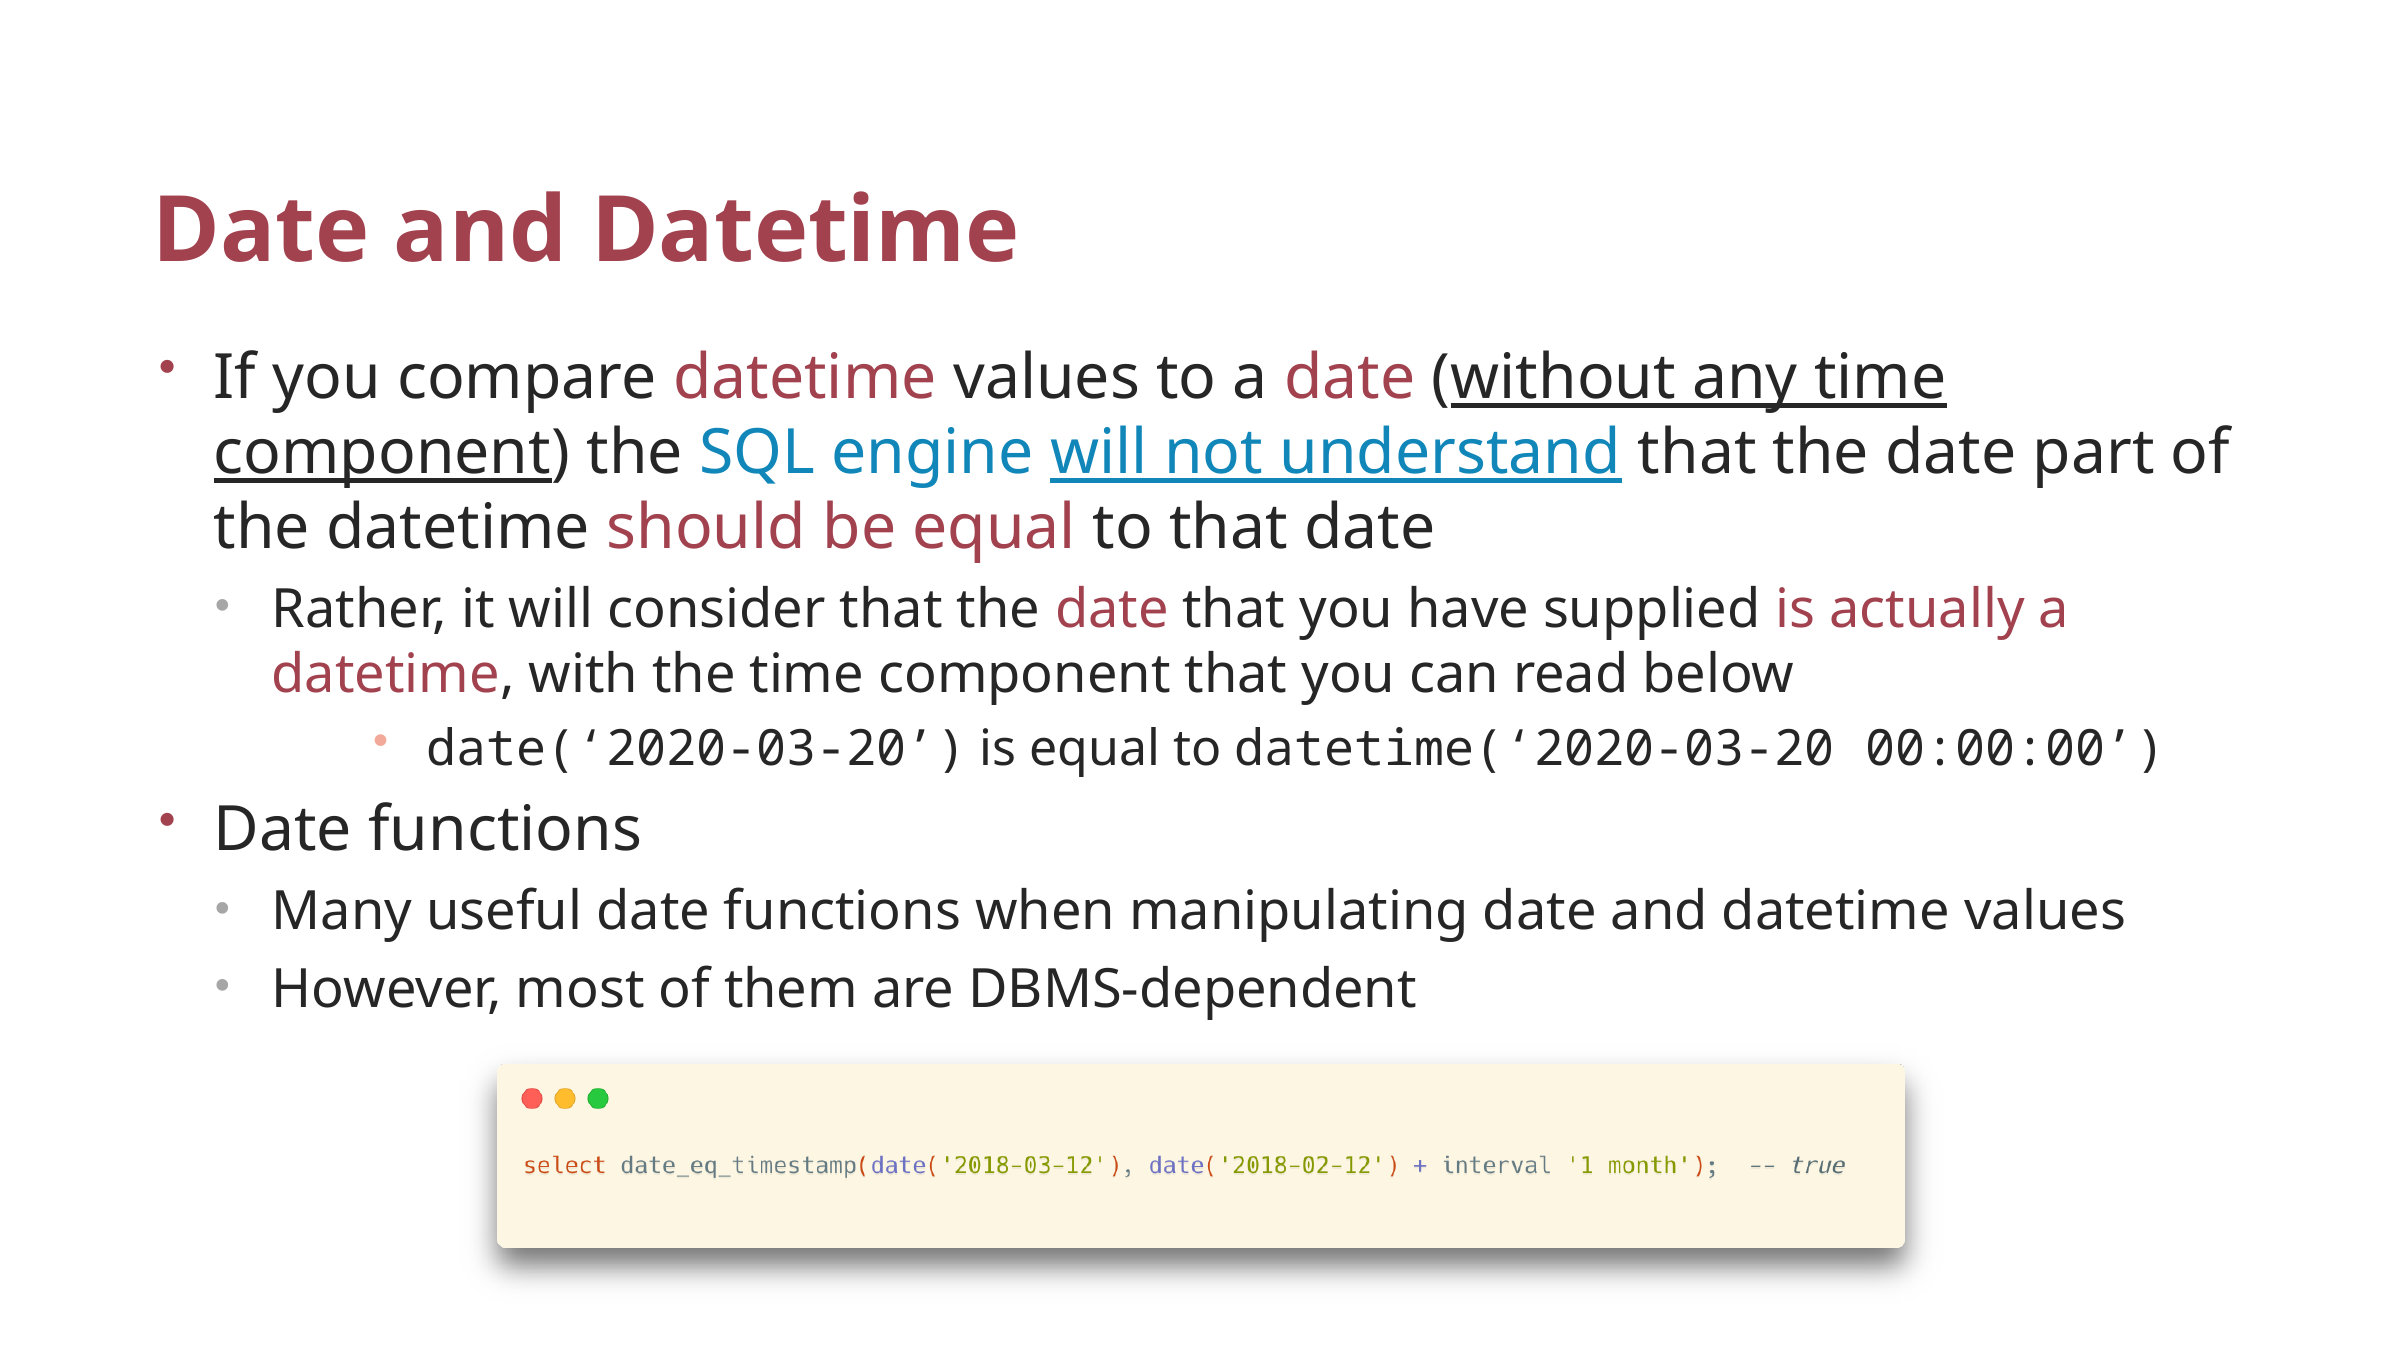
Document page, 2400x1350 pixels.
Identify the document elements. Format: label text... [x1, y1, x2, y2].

title Date and Datetime [137, 54, 2263, 288]
list If you compare datetime values to a date (without any time component) the SQL engine will not understand that the date part of the datetime should be equal to that date Rather, it will consider that the date that you have supplied is actually a datetime, with the time component that you can read below date(‘2020-03-20’) is equal to datetime(‘2020-03-20 00:00:00’) Date functions Many useful date functions when manipulating date and datetime values However, most of them are DBMS-dependent [137, 324, 2263, 1200]
picture [444, 1001, 1956, 1308]
